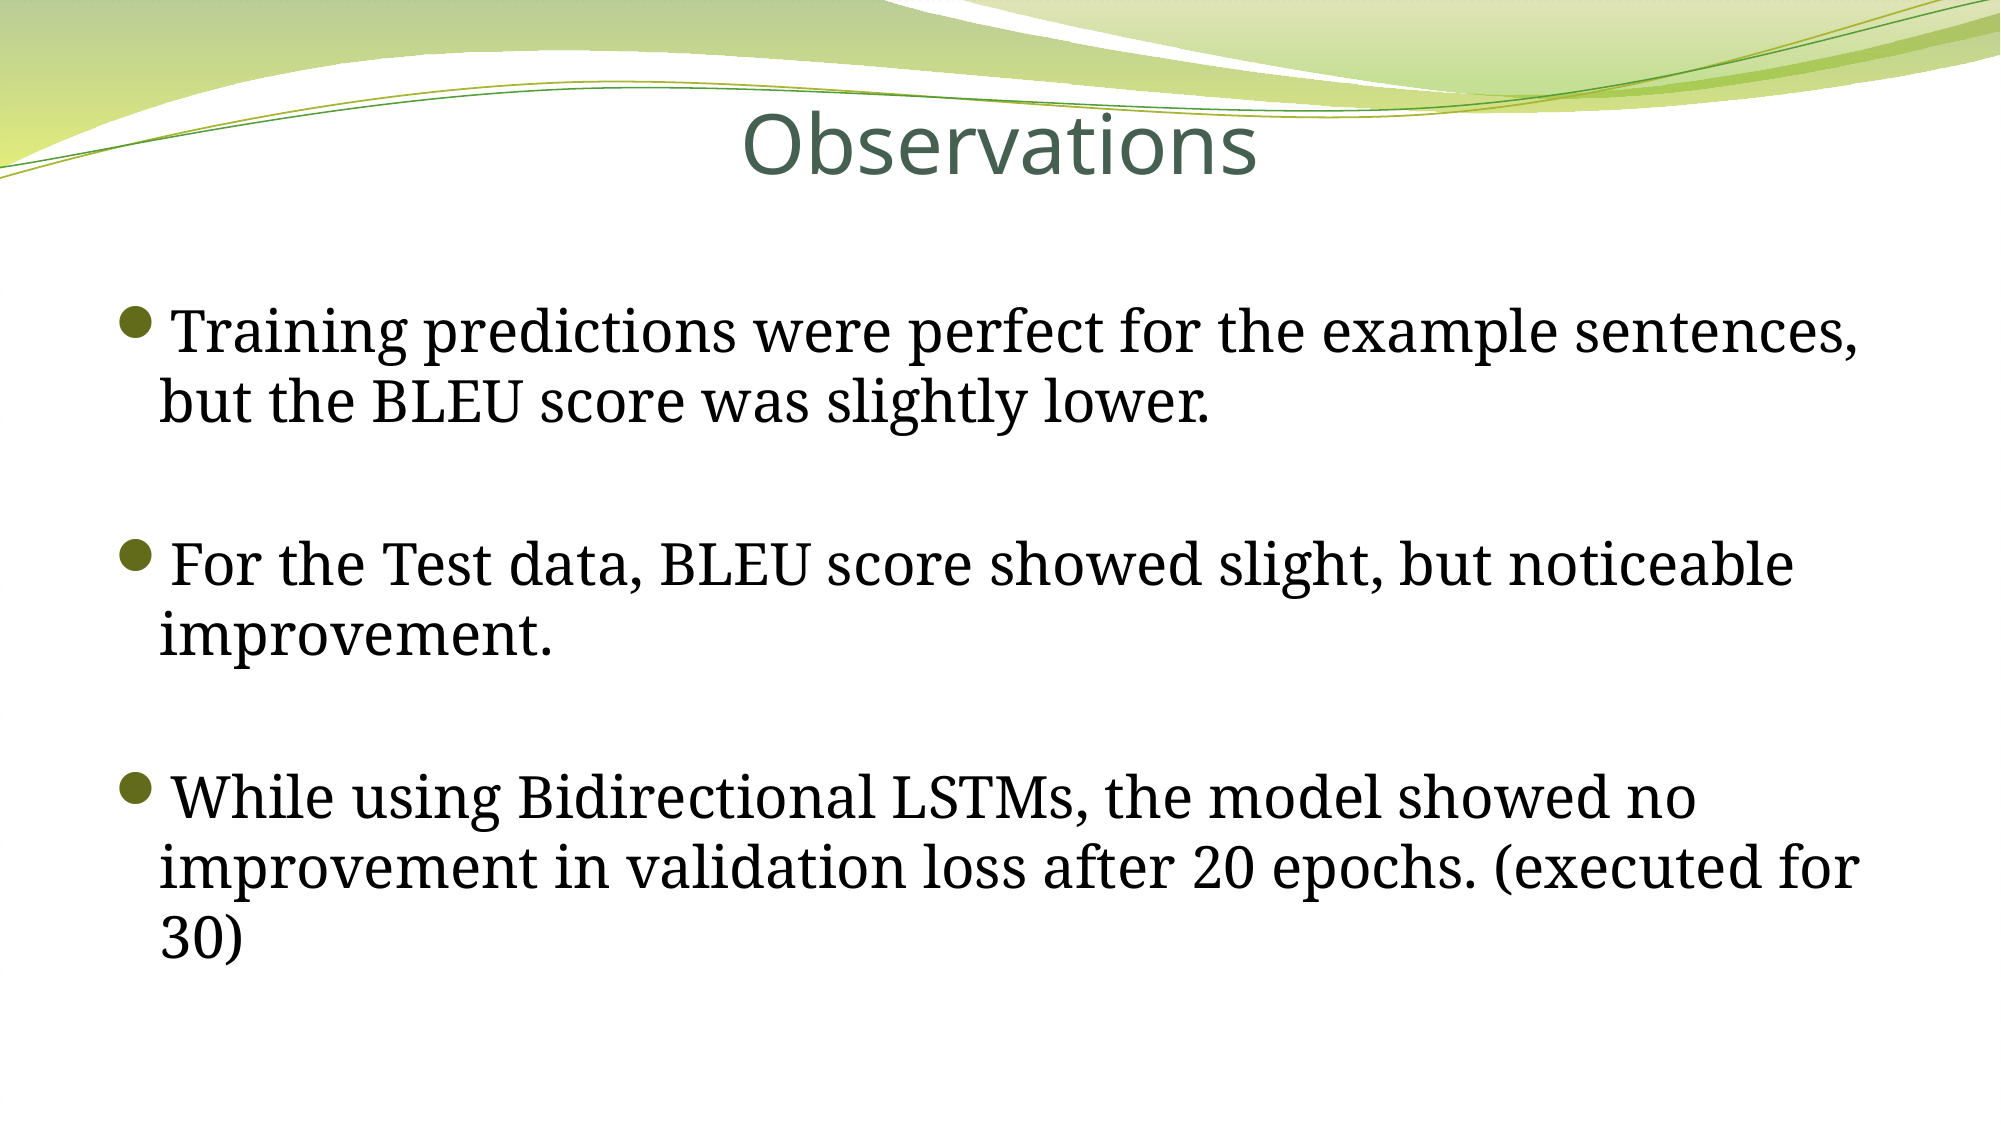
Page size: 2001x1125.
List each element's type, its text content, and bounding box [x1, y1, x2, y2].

title Observations [99, 72, 1900, 192]
list Training predictions were perfect for the example sentences, but the BLEU score was slightly lower. For the Test data, BLEU score showed slight, but noticeable improvement. While using Bidirectional LSTMs, the model showed no improvement in validation loss after 20 epochs. (executed for 30) [99, 205, 1900, 1038]
